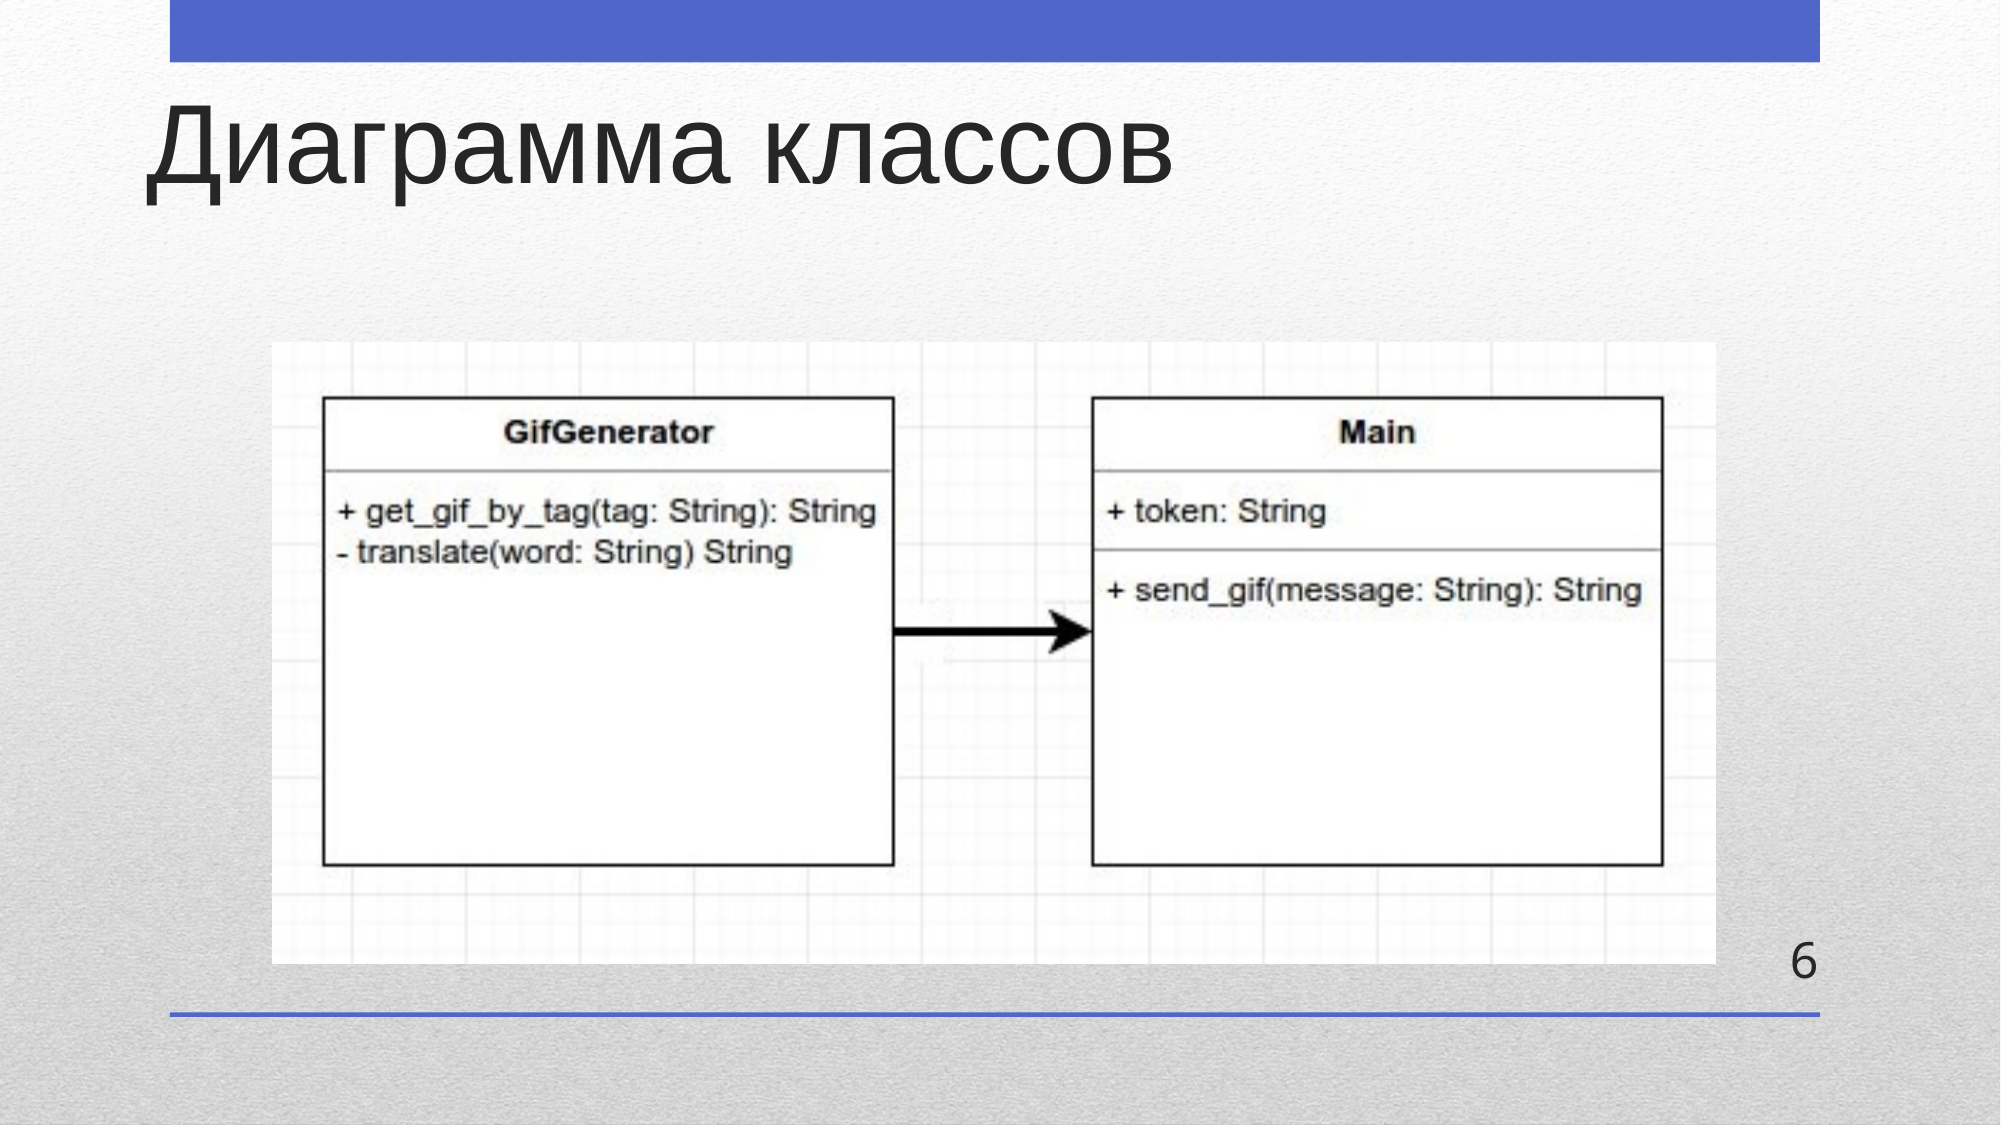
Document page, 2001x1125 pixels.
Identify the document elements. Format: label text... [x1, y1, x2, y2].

slide_number 6 [1666, 933, 1834, 993]
title Диаграмма классов [130, 48, 1615, 214]
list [271, 341, 1717, 965]
